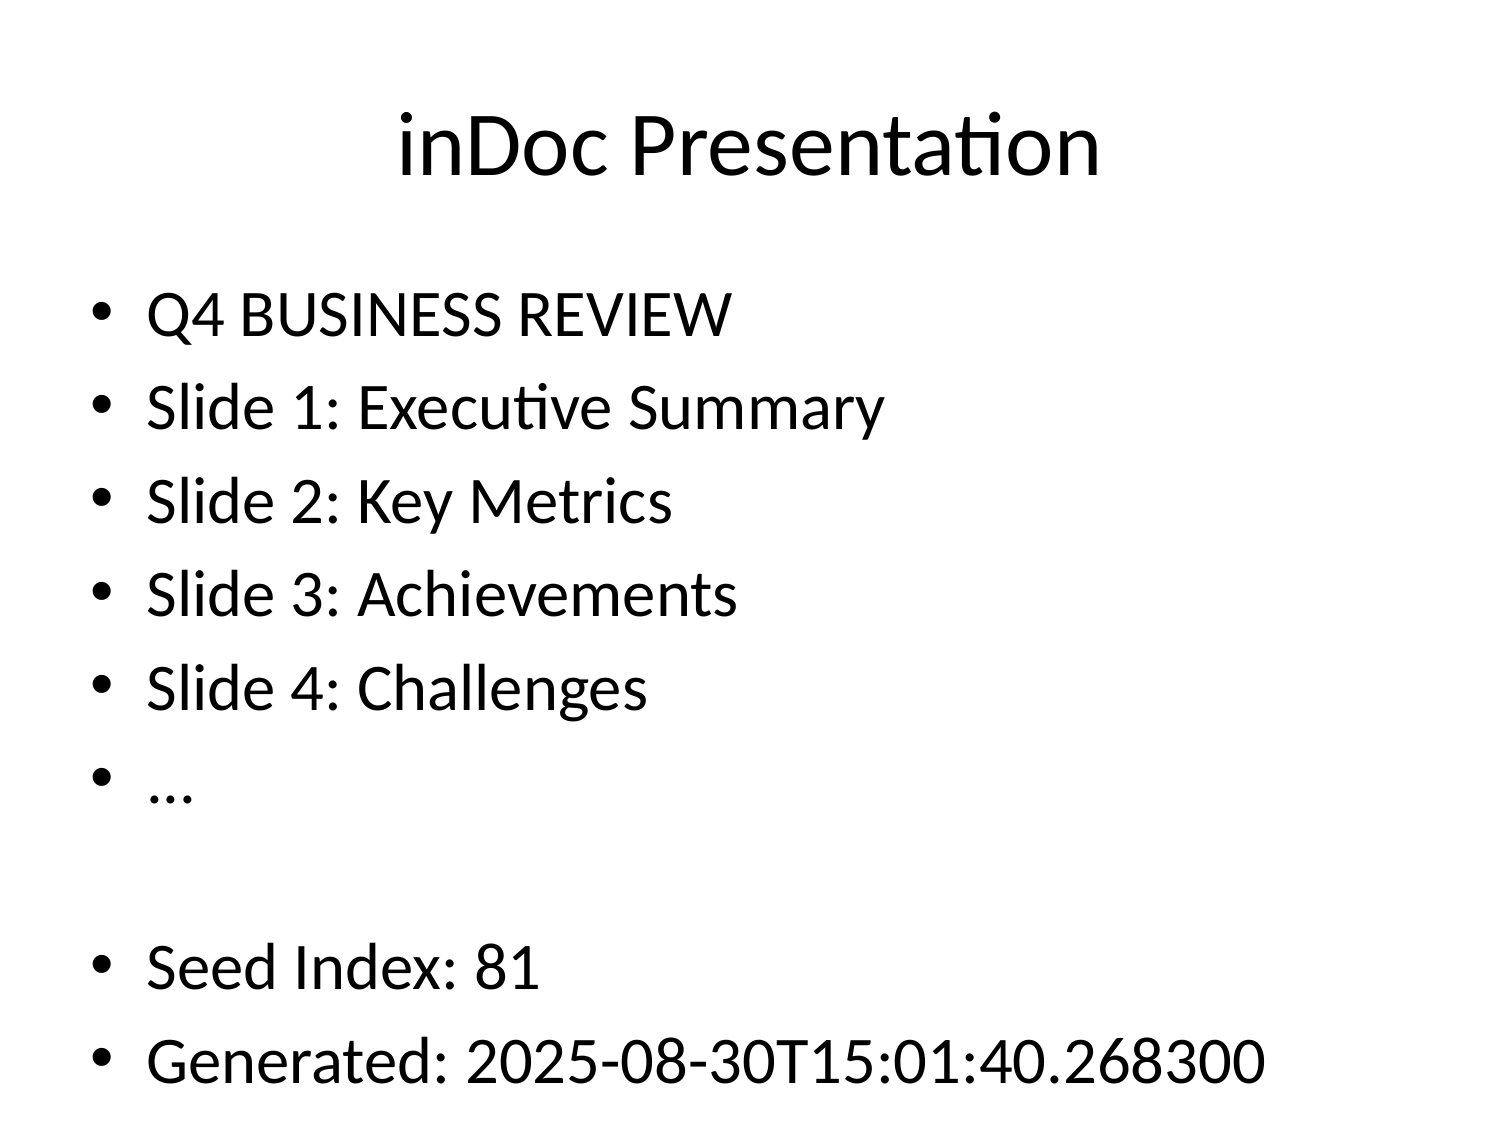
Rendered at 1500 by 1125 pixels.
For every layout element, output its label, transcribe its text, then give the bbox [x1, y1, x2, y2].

list Q4 BUSINESS REVIEW Slide 1: Executive Summary Slide 2: Key Metrics Slide 3: Achievements Slide 4: Challenges ... Seed Index: 81 Generated: 2025-08-30T15:01:40.268300 [75, 262, 1425, 1005]
title inDoc Presentation [75, 45, 1425, 233]
